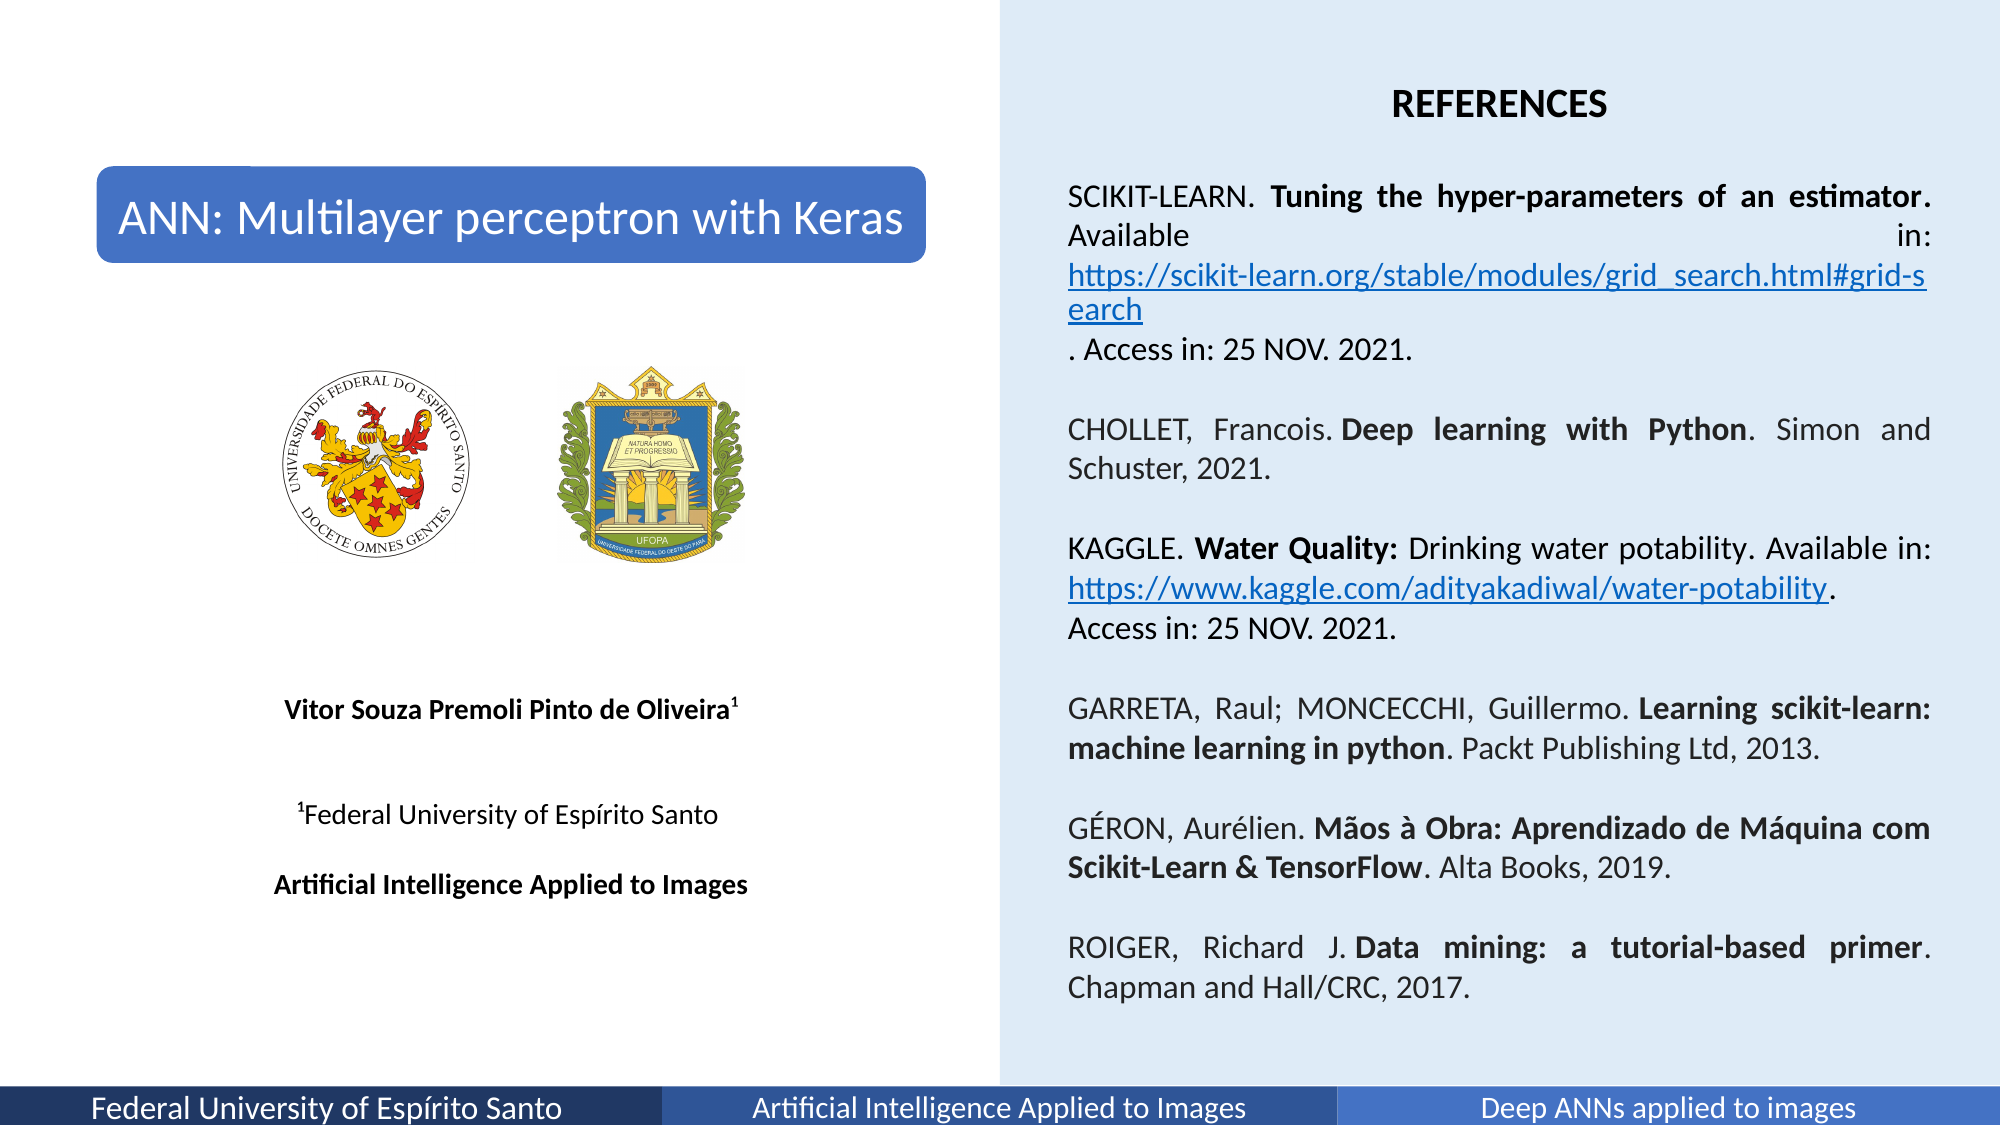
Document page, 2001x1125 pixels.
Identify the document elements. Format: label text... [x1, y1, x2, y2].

text_box Deep ANNs applied to images [1337, 1085, 2000, 1125]
text_box ANN: Multilayer perceptron with Keras [95, 165, 927, 264]
text_box Artificial Intelligence Applied to Images [661, 1085, 1337, 1125]
text_box SCIKIT-LEARN. Tuning the hyper-parameters of an estimator. Available in: https://scikit-learn.org/stable/modules/grid_search.html#grid-search . Access in: 25 NOV. 2021. CHOLLET, Francois. Deep learning with Python. Simon and Schuster, 2021. KAGGLE. Water Quality: Drinking water potability. Available in: https://www.kaggle.com/adityakadiwal/water-potability. Access in: 25 NOV. 2021. GARRETA, Raul; MONCECCHI, Guillermo. Learning scikit-learn: machine learning in python. Packt Publishing Ltd, 2013. GÉRON, Aurélien. Mãos à Obra: Aprendizado de Máquina com Scikit-Learn & TensorFlow. Alta Books, 2019. ROIGER, Richard J. Data mining: a tutorial-based primer. Chapman and Hall/CRC, 2017. [1053, 166, 1947, 1015]
text_box Federal University of Espírito Santo [0, 1085, 661, 1125]
text_box Vitor Souza Premoli Pinto de Oliveira¹ ¹Federal University of Espírito Santo Artificial Intelligence Applied to Images [130, 683, 893, 908]
text_box REFERENCES [1376, 67, 1623, 133]
text_box [999, 0, 2000, 1085]
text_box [278, 366, 745, 563]
